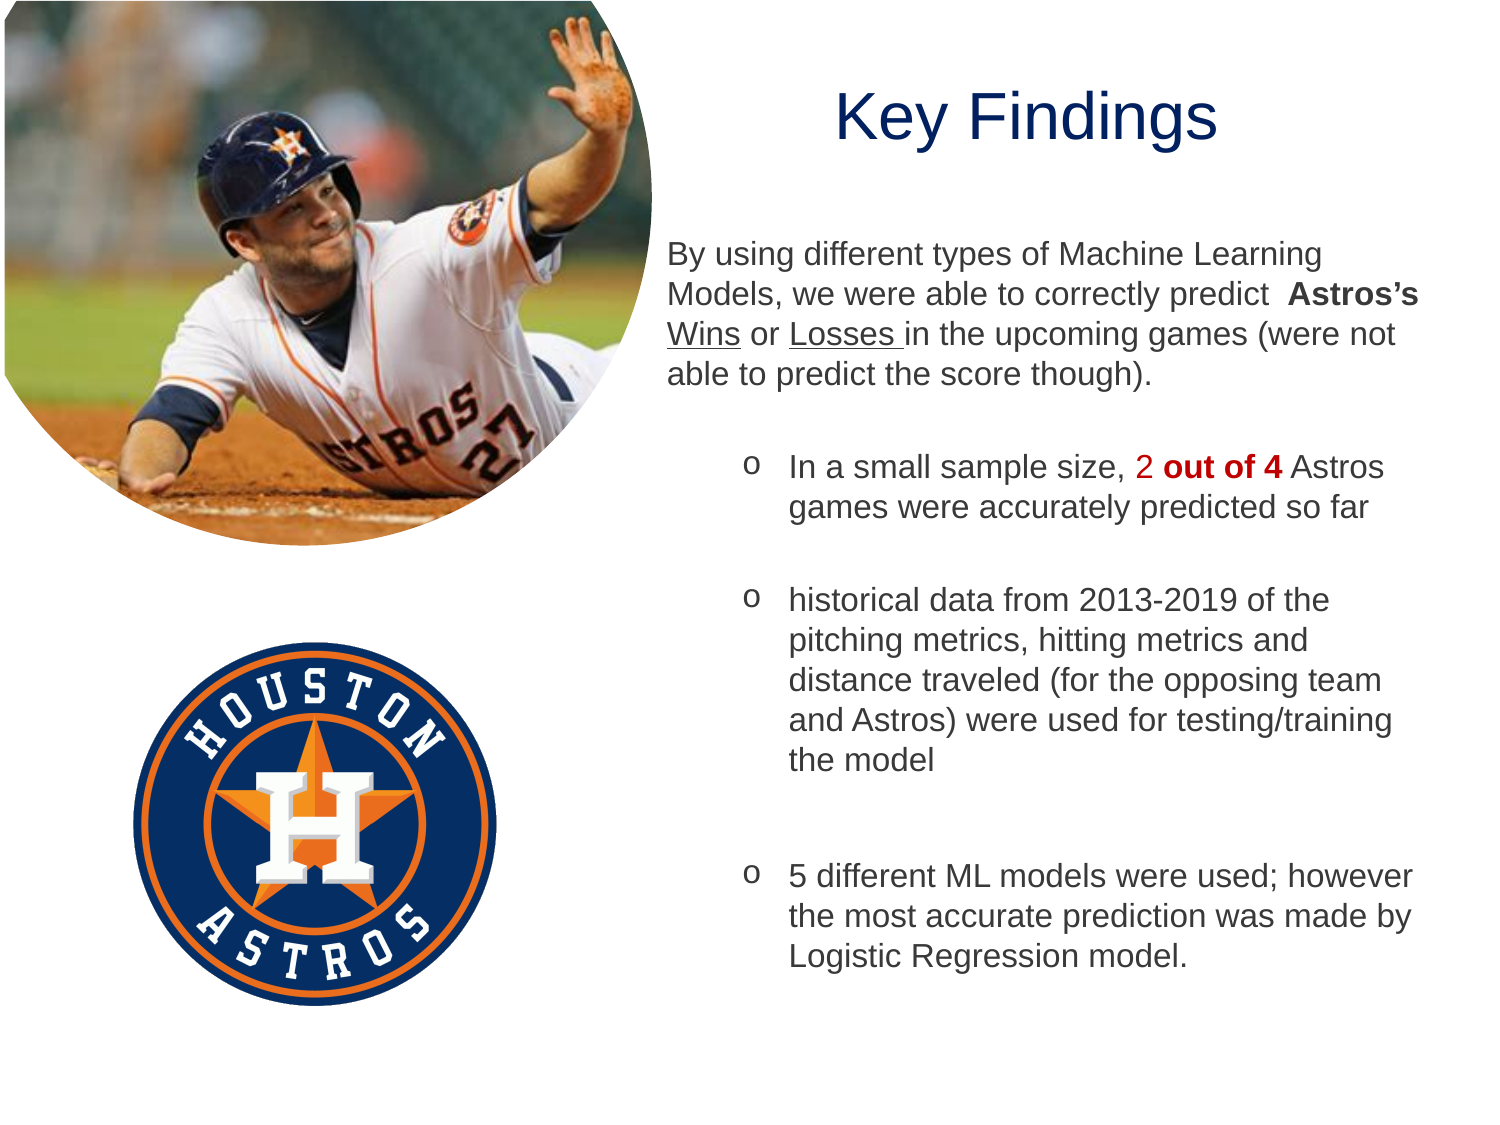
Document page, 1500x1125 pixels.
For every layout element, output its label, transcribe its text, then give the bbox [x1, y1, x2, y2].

title Key Findings [652, 71, 1500, 155]
picture [4, 0, 652, 546]
list By using different types of Machine Learning Models, we were able to correctly predict Astros’s Wins or Losses in the upcoming games (were not able to predict the score though). In a small sample size, 2 out of 4 Astros games were accurately predicted so far historical data from 2013-2019 of the pitching metrics, hitting metrics and distance traveled (for the opposing team and Astros) were used for testing/training the model 5 different ML models were used; however the most accurate prediction was made by Logistic Regression model. [651, 224, 1450, 1025]
picture [128, 637, 502, 1011]
